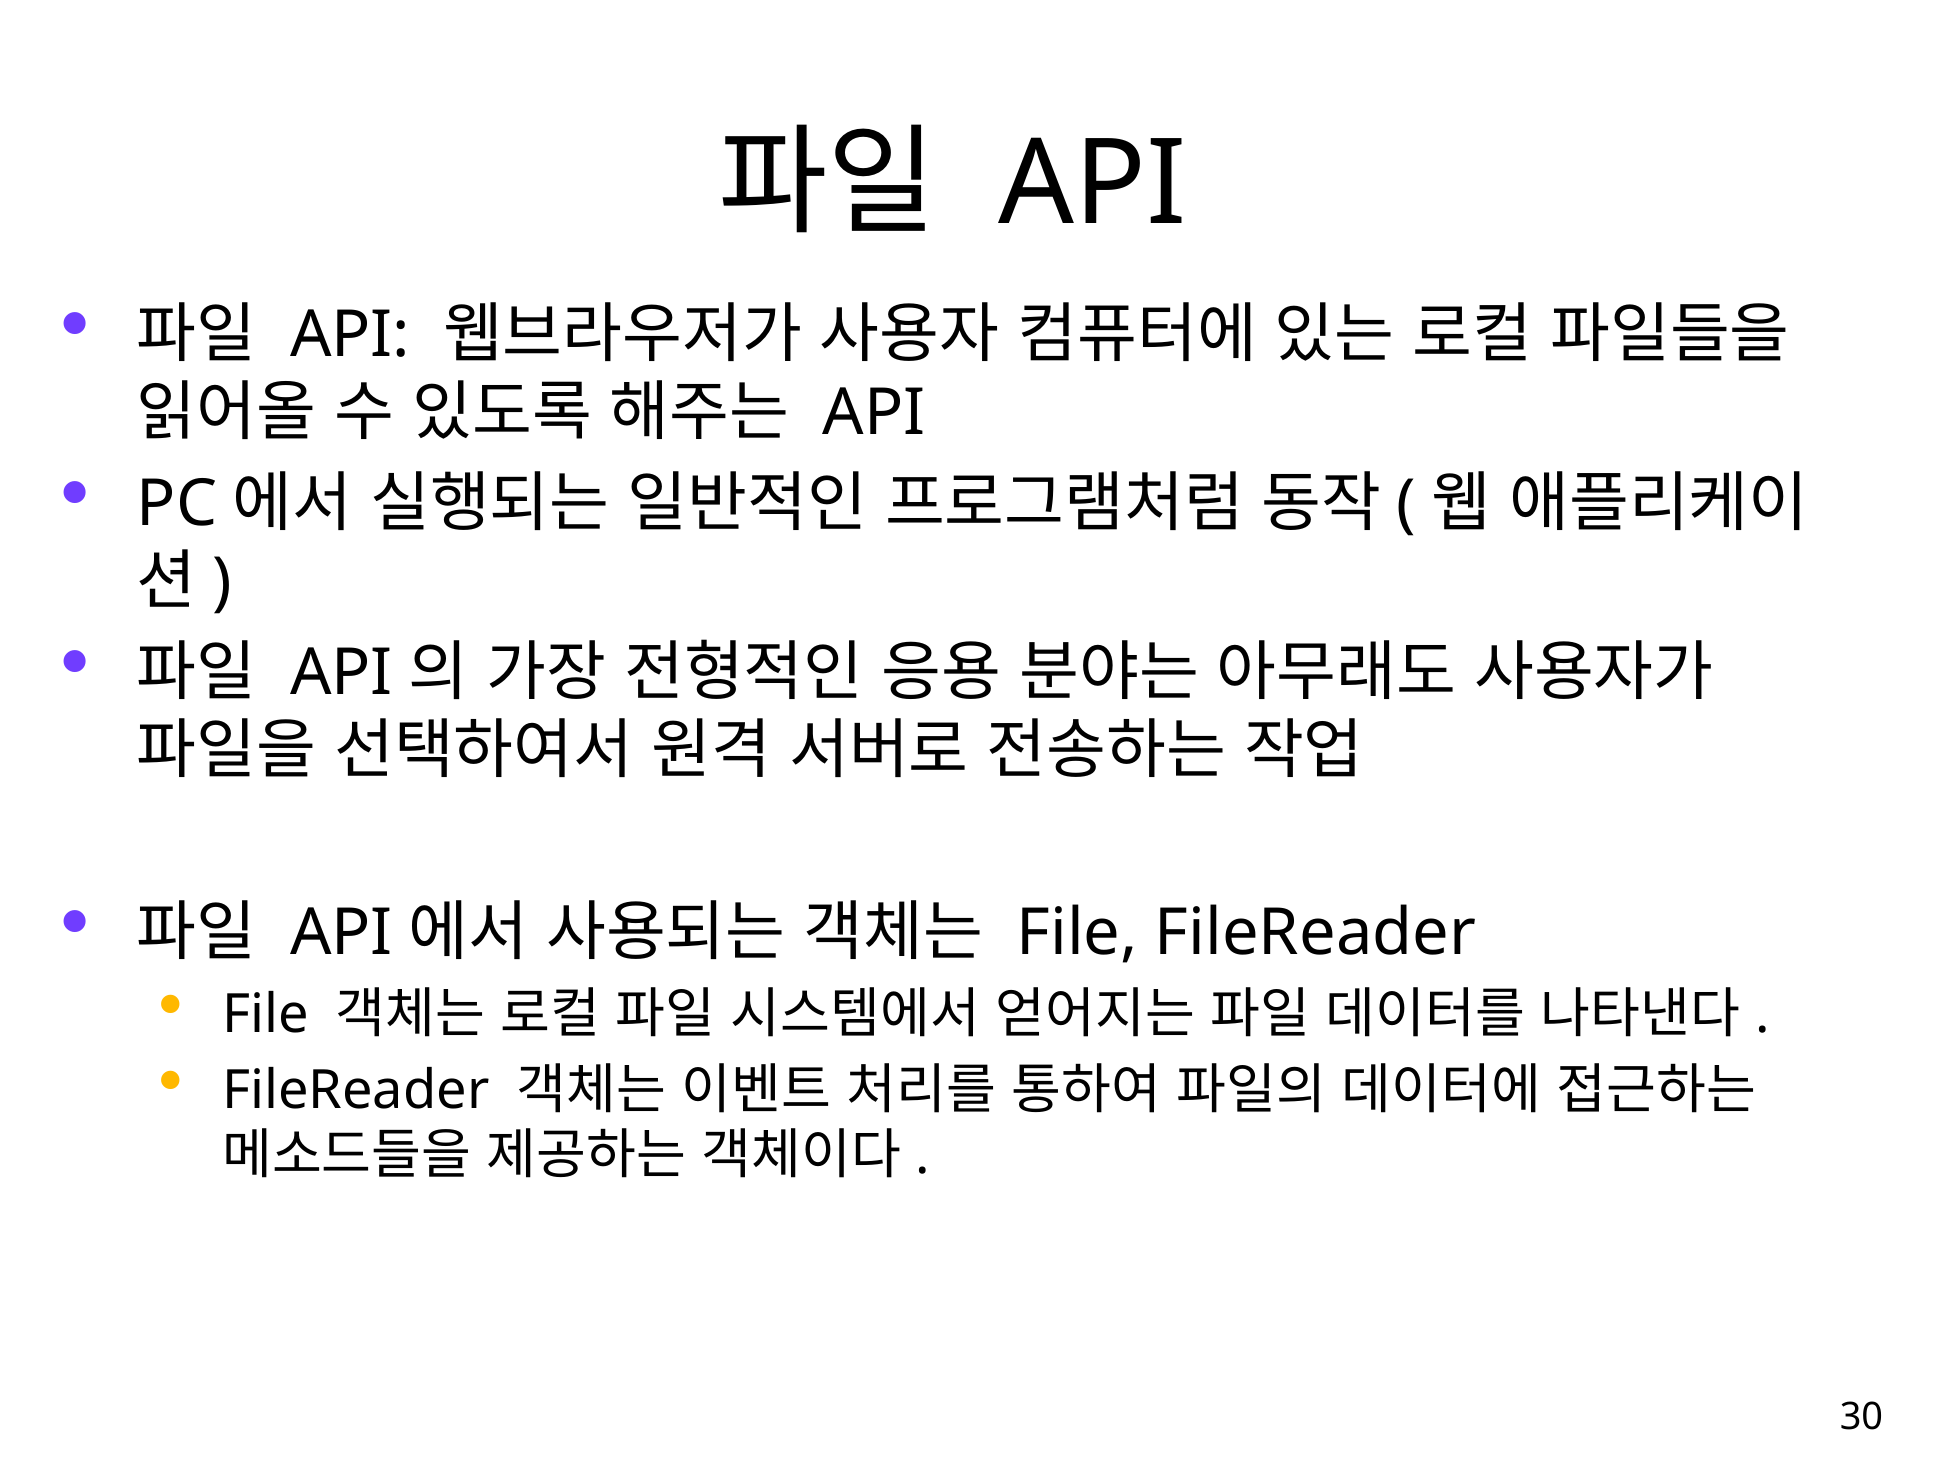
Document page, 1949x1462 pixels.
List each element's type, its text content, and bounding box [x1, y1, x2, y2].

list 파일 API: 웹브라우저가 사용자 컴퓨터에 있는 로컬 파일들을 읽어올 수 있도록 해주는 API PC에서 실행되는 일반적인 프로그램처럼 동작(웹 애플리케이션) 파일 API의 가장 전형적인 응용 분야는 아무래도 사용자가 파일을 선택하여서 원격 서버로 전송하는 작업 파일 API에서 사용되는 객체는 File, FileReader File 객체는 로컬 파일 시스템에서 얻어지는 파일 데이터를 나타낸다. FileReader 객체는 이벤트 처리를 통하여 파일의 데이터에 접근하는 메소드들을 제공하는 객체이다. [48, 284, 1897, 1343]
title 파일 API [156, 92, 1749, 255]
slide_number 30 [1496, 1372, 1899, 1462]
